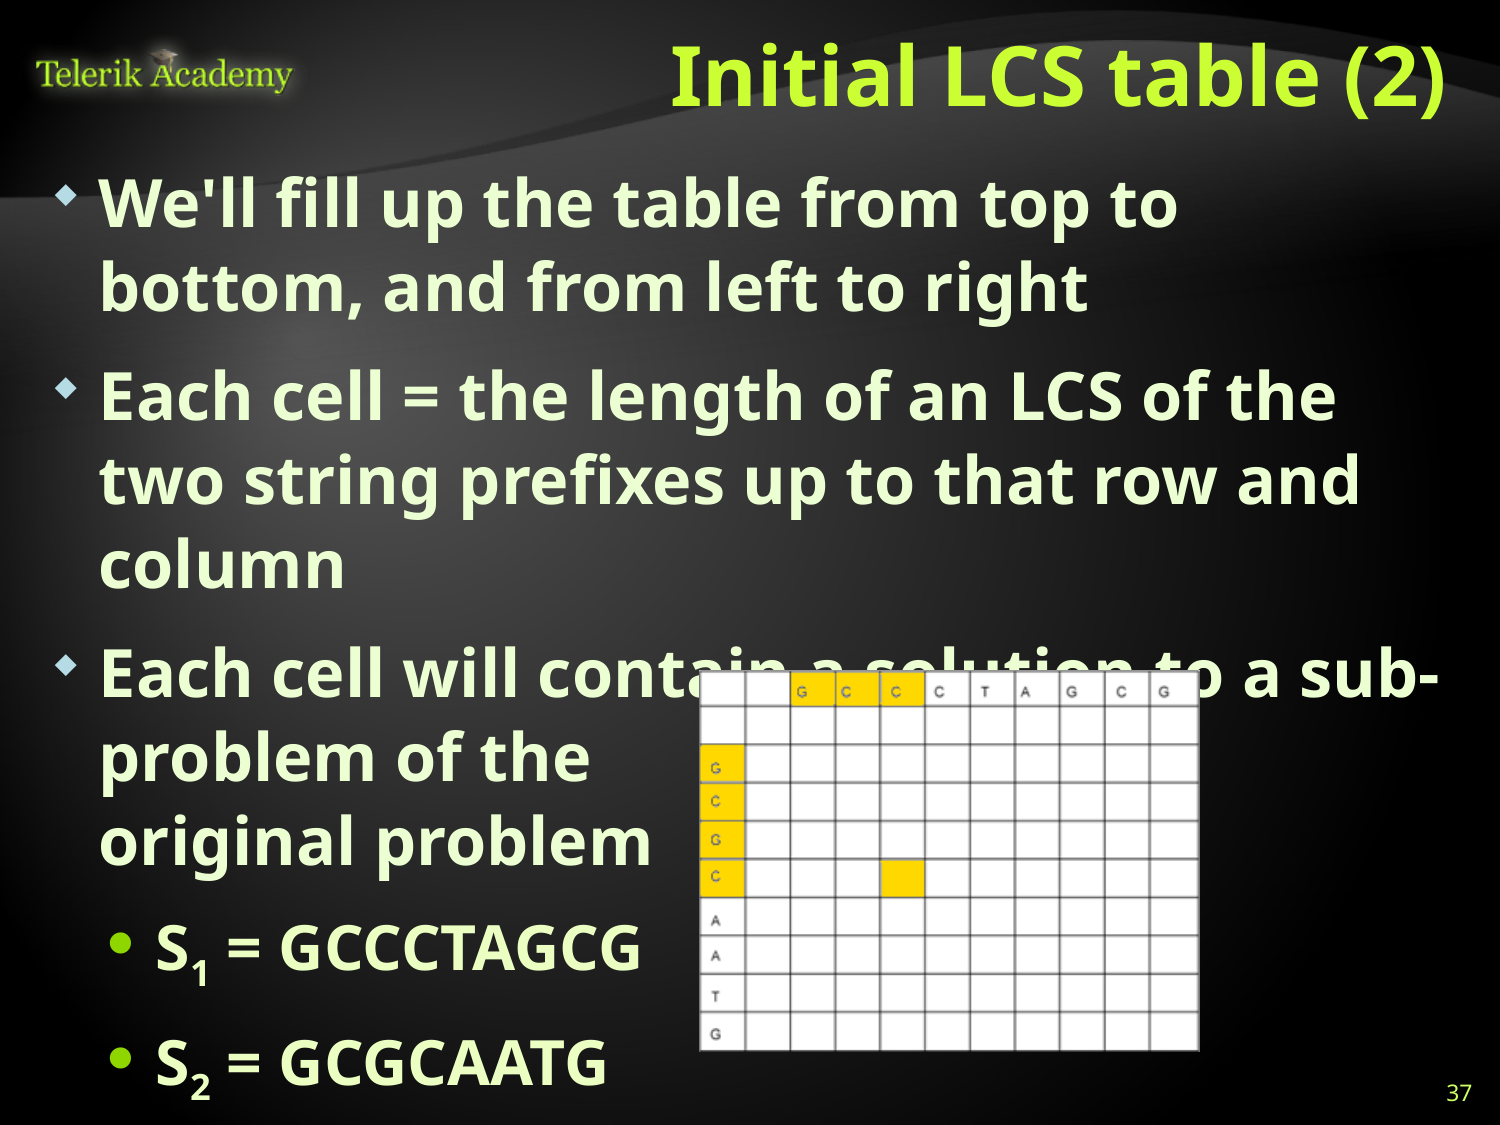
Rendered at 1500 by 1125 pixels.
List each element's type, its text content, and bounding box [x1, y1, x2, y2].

list We'll fill up the table from top to bottom, and from left to right Each cell = the length of an LCS of the two string prefixes up to that row and column Each cell will contain a solution to a sub-problem of the original problem S1 = GCCCTAGCG S2 = GCGCAATG [37, 149, 1463, 1100]
picture [0, 0, 1500, 1125]
title Initial LCS table (2) [300, 12, 1463, 149]
slide_number 37 [1412, 1074, 1488, 1113]
